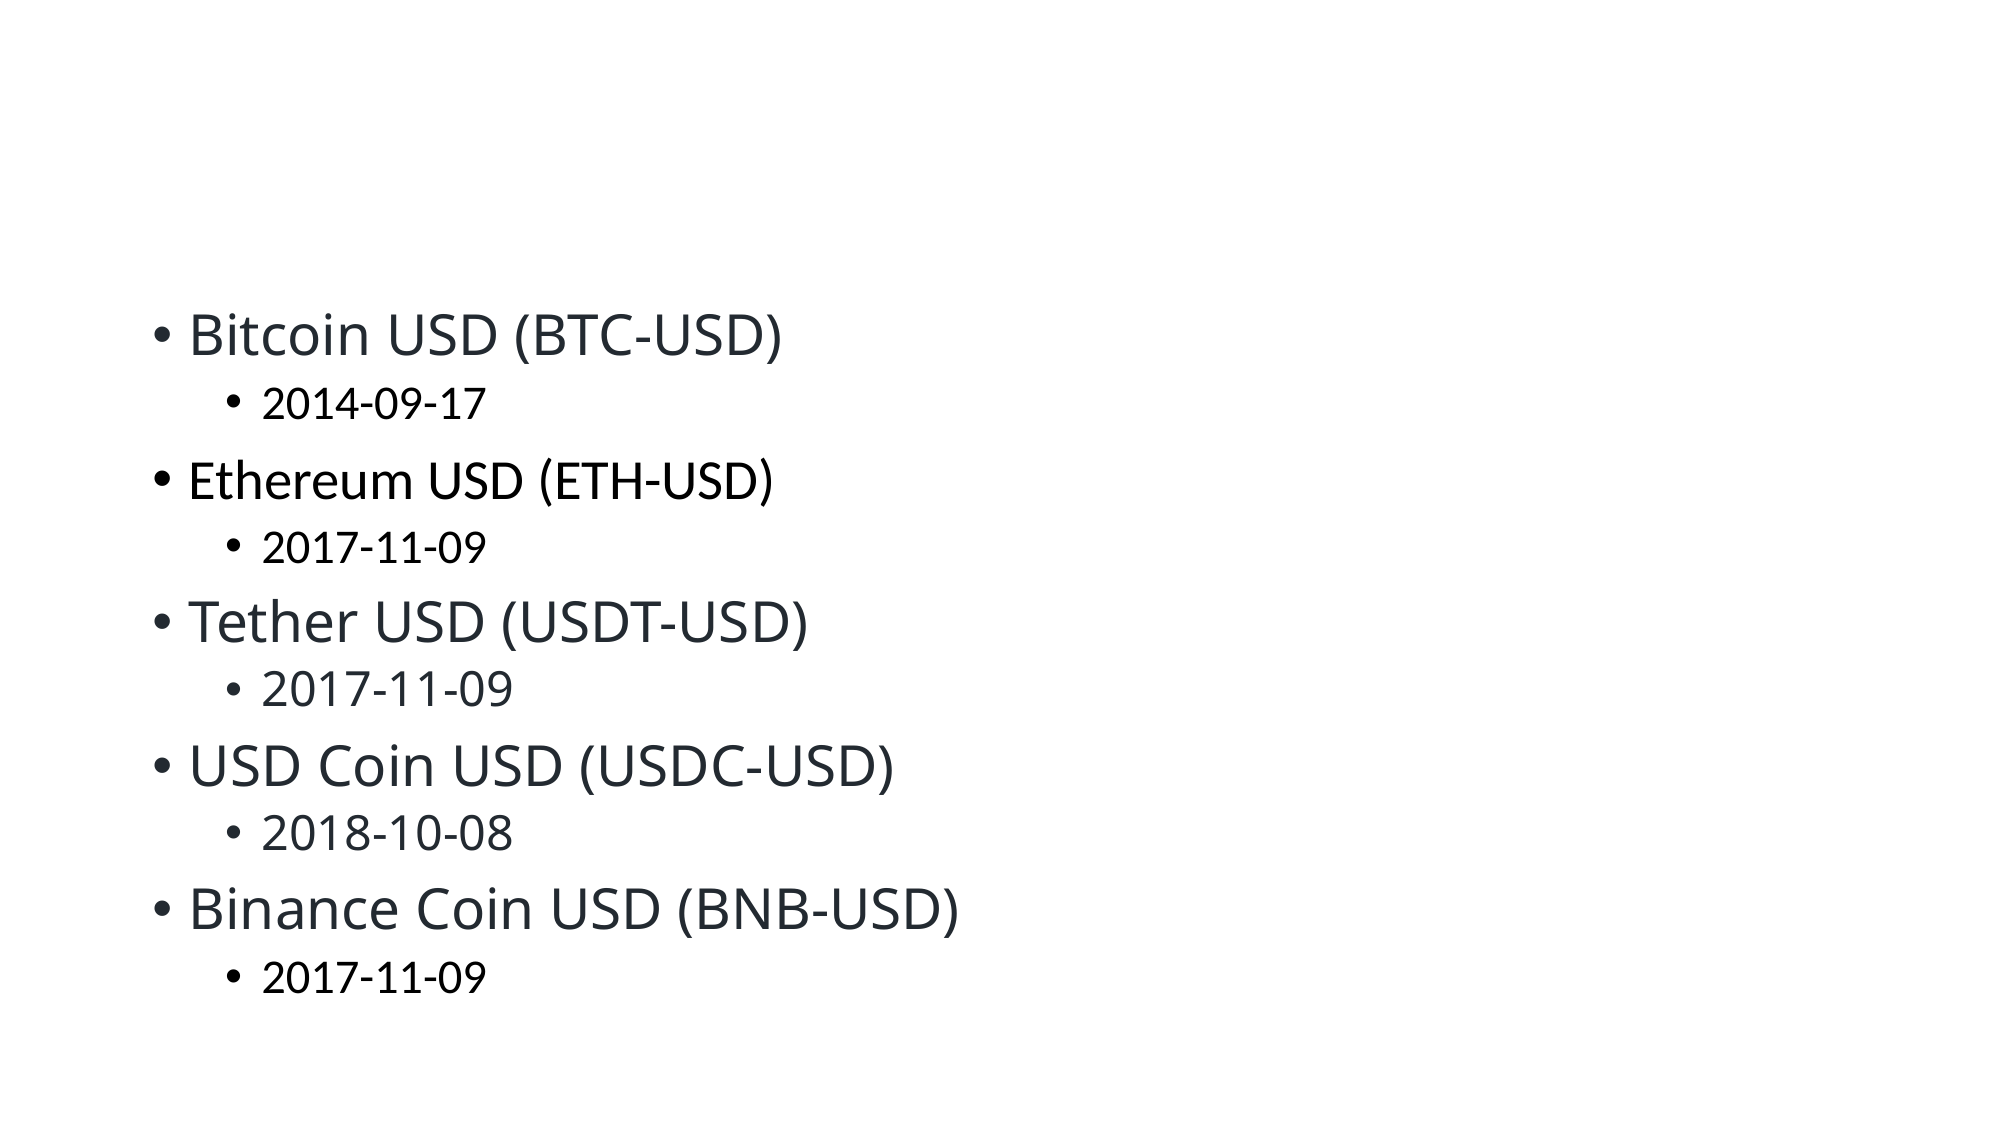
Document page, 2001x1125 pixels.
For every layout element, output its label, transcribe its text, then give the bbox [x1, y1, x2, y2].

list Bitcoin USD (BTC-USD) 2014-09-17 Ethereum USD (ETH-USD) 2017-11-09 Tether USD (USDT-USD) 2017-11-09 USD Coin USD (USDC-USD) 2018-10-08 Binance Coin USD (BNB-USD) 2017-11-09 [137, 299, 1863, 1014]
